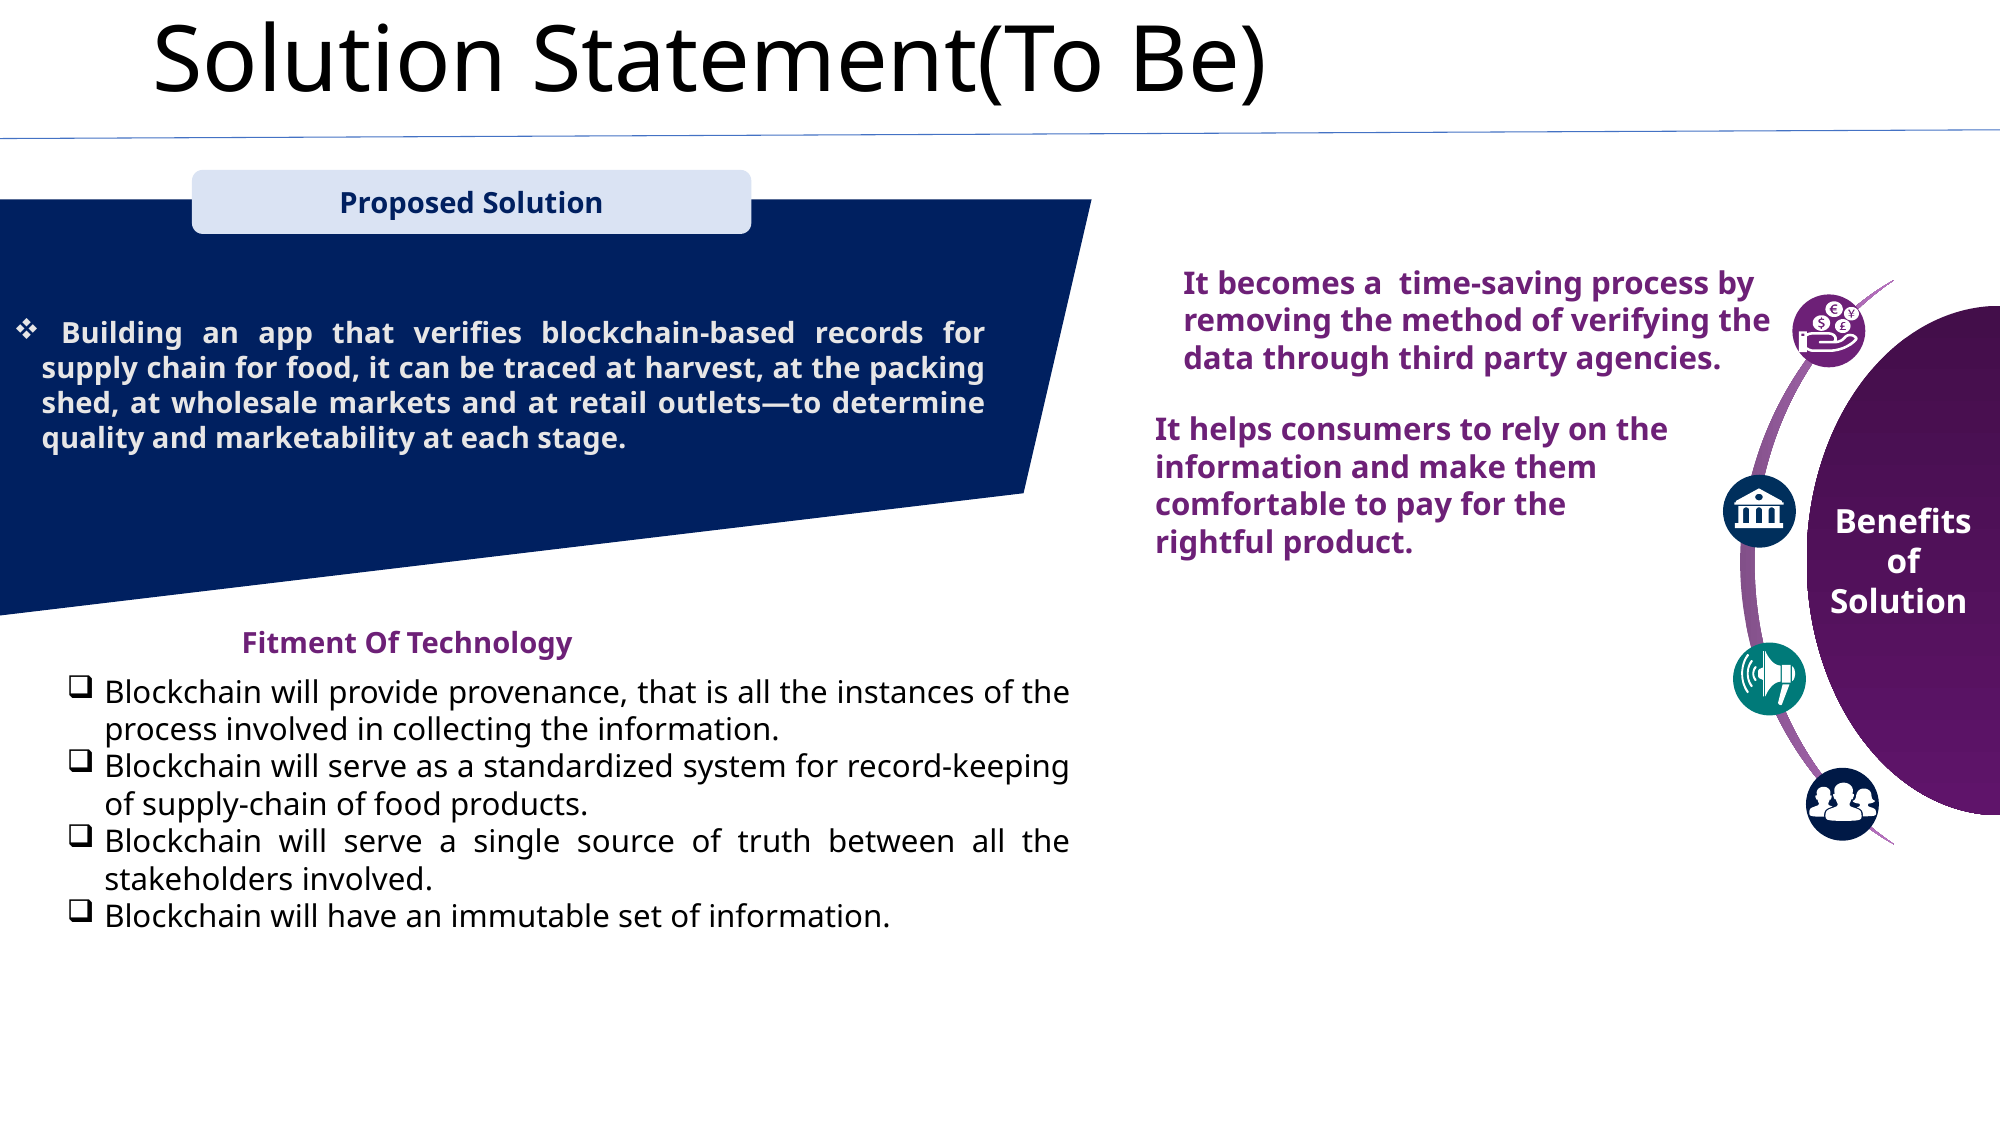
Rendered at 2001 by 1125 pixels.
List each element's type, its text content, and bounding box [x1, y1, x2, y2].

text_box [0, 129, 2000, 139]
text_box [1722, 280, 2000, 845]
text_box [0, 615, 1102, 981]
title Solution Statement(To Be) [137, 1, 1863, 123]
text_box It becomes a time-saving process by removing the method of verifying the data through third party agencies. [1174, 277, 1828, 361]
text_box Proposed Solution [190, 168, 753, 235]
text_box It helps consumers to rely on the information and make them comfortable to pay for the rightful product. [1140, 402, 1707, 567]
text_box [0, 198, 1093, 615]
text_box Building an app that verifies blockchain-based records for supply chain for food, it can be traced at harvest, at the packing shed, at wholesale markets and at retail outlets—to determine quality and marketability at each stage. [0, 299, 1017, 470]
